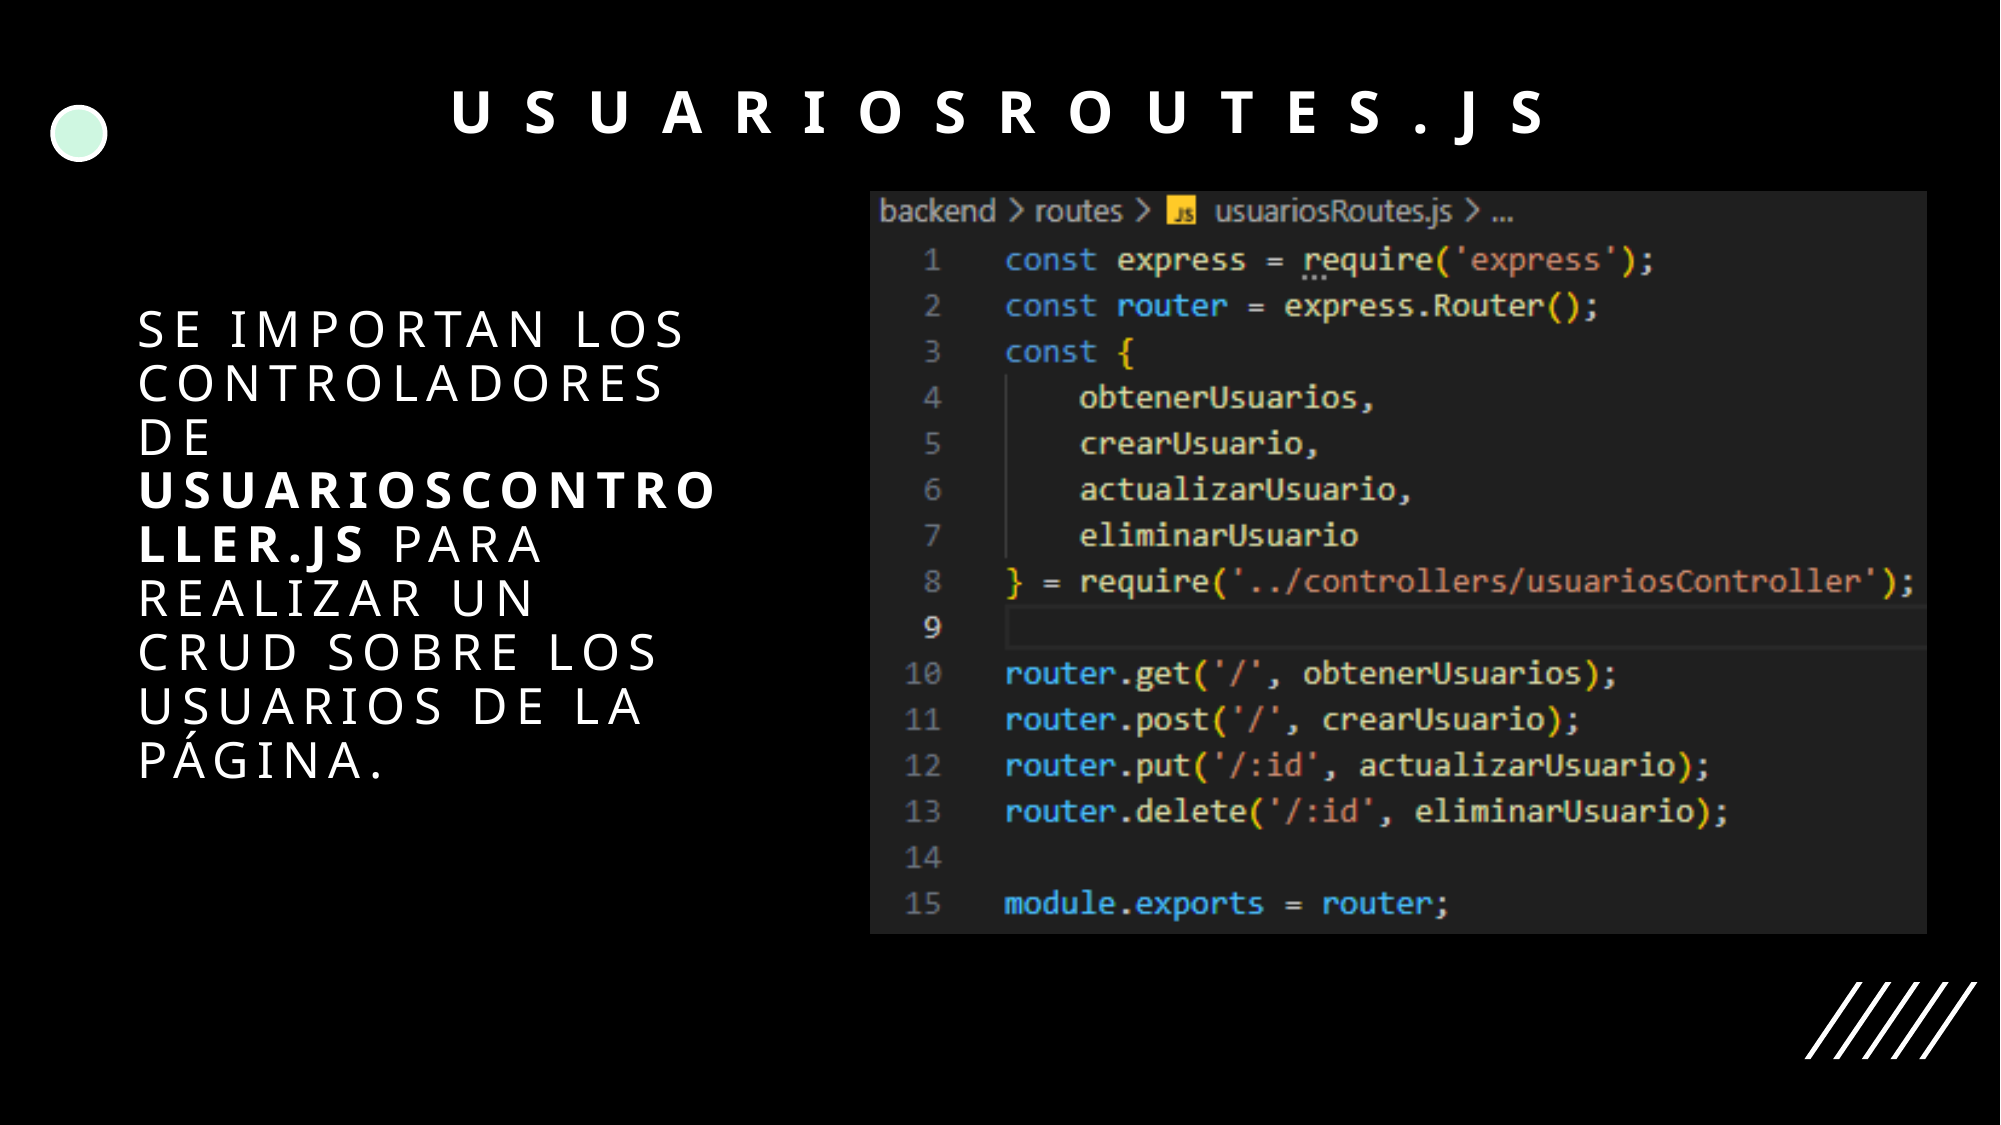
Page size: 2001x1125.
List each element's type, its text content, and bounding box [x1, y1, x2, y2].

picture [870, 191, 1927, 934]
title usuariosRoutes.js [434, 41, 1566, 154]
list Se importan los controladores de usuariosController.js para realizar un crud sobre los usuarios de la página. [122, 296, 747, 829]
